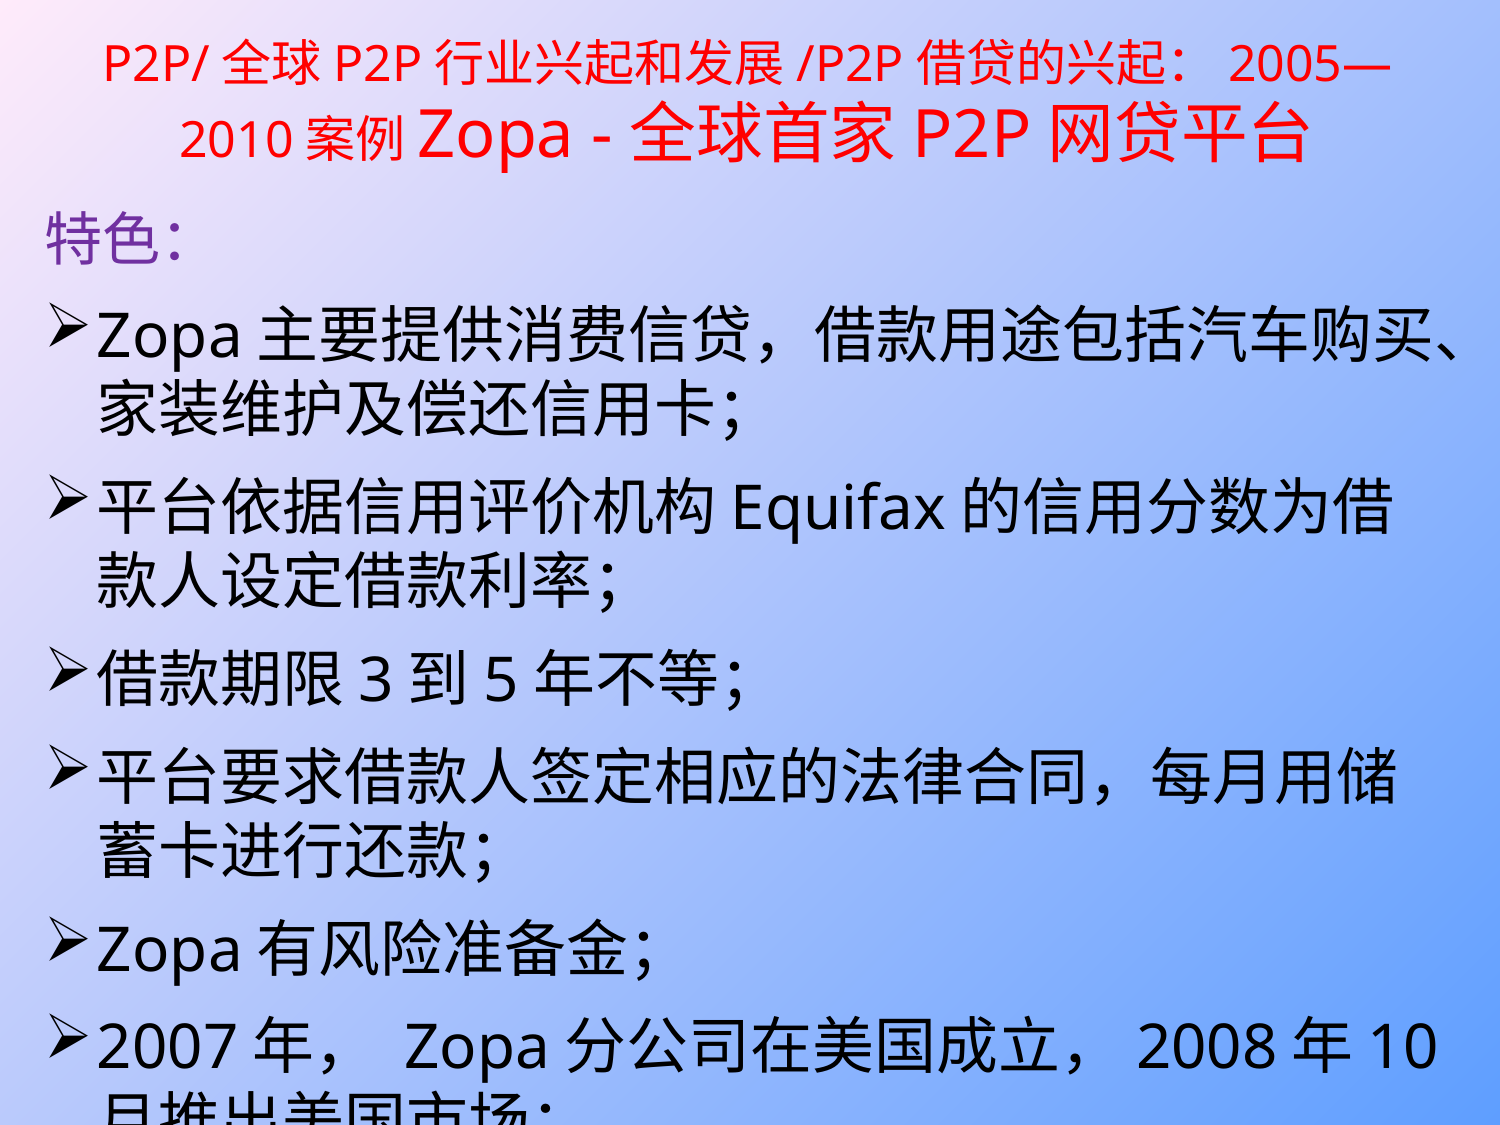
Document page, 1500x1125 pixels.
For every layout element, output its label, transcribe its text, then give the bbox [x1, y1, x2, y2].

title P2P/全球P2P行业兴起和发展/P2P借贷的兴起：2005—2010案例Zopa -全球首家P2P网贷平台 [72, 7, 1423, 194]
list 特色： Zopa主要提供消费信贷，借款用途包括汽车购买、家装维护及偿还信用卡； 平台依据信用评价机构Equifax的信用分数为借款人设定借款利率； 借款期限3到5年不等； 平台要求借款人签定相应的法律合同，每月用储蓄卡进行还款； Zopa有风险准备金； 2007年， Zopa分公司在美国成立，2008年10月推出美国市场； [29, 194, 1471, 1125]
